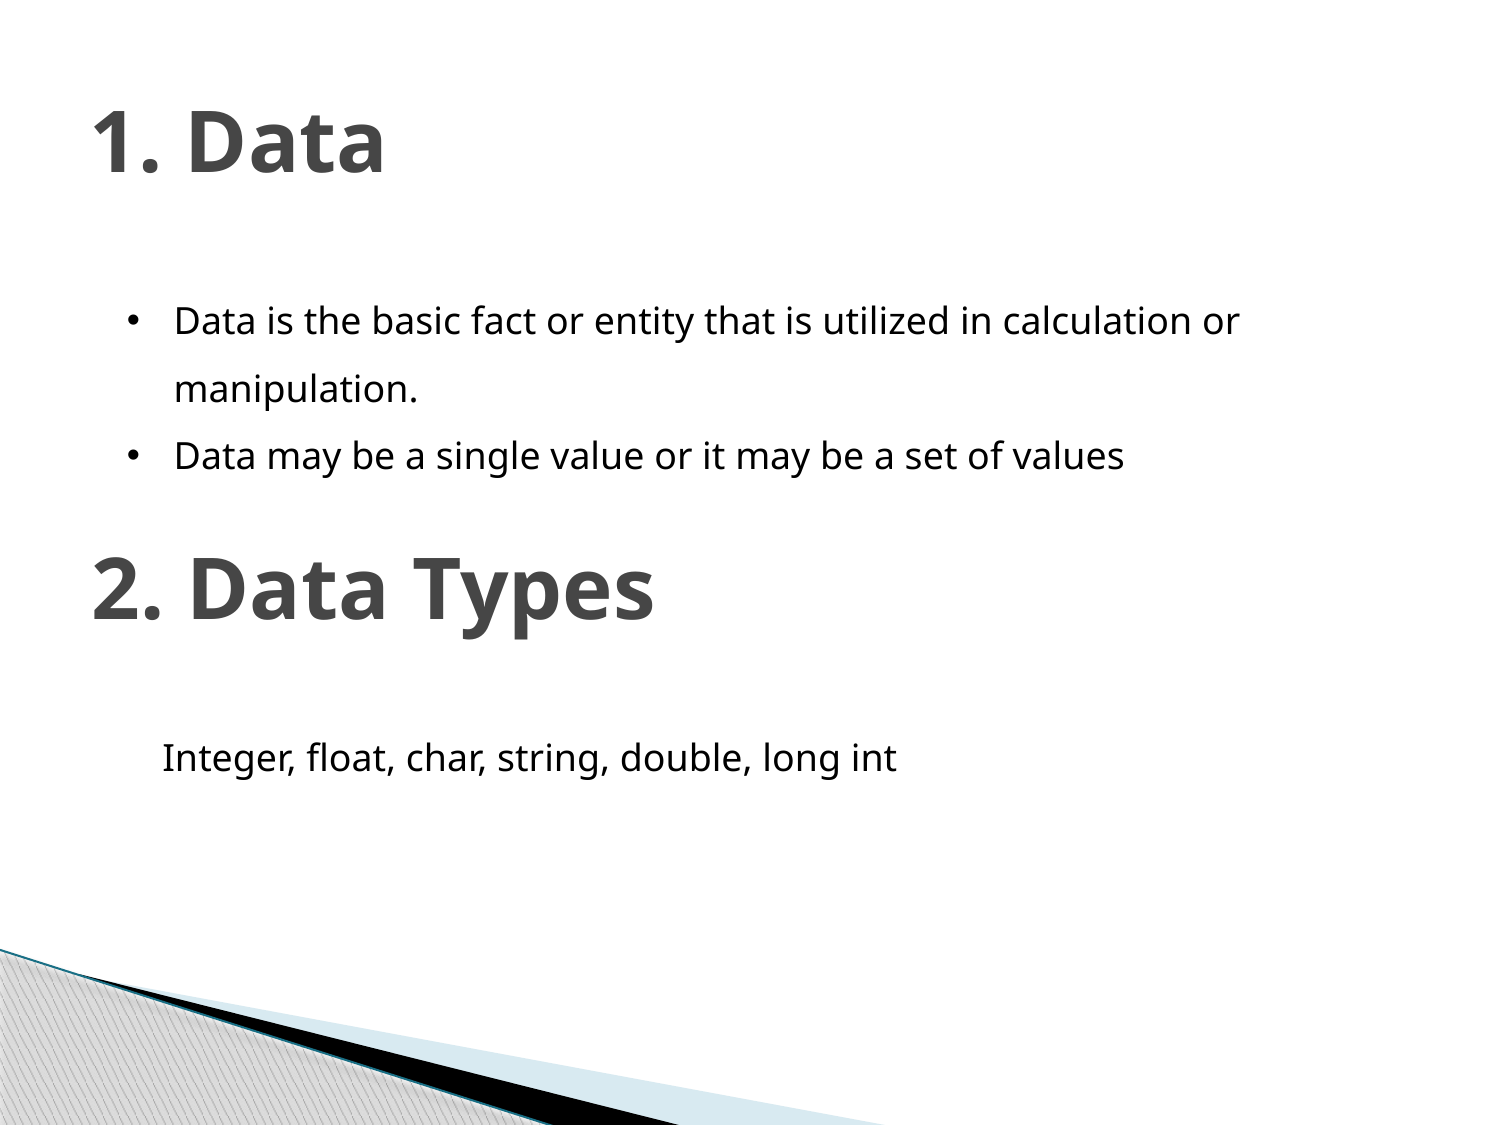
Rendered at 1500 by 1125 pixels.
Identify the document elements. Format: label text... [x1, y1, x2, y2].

text_box Data is the basic fact or entity that is utilized in calculation or manipulation. Data may be a single value or it may be a set of values [112, 267, 1329, 491]
title 1. Data [75, 45, 1425, 233]
text_box Integer, float, char, string, double, long int [147, 704, 1400, 787]
text_box 2. Data Types [76, 491, 1427, 680]
